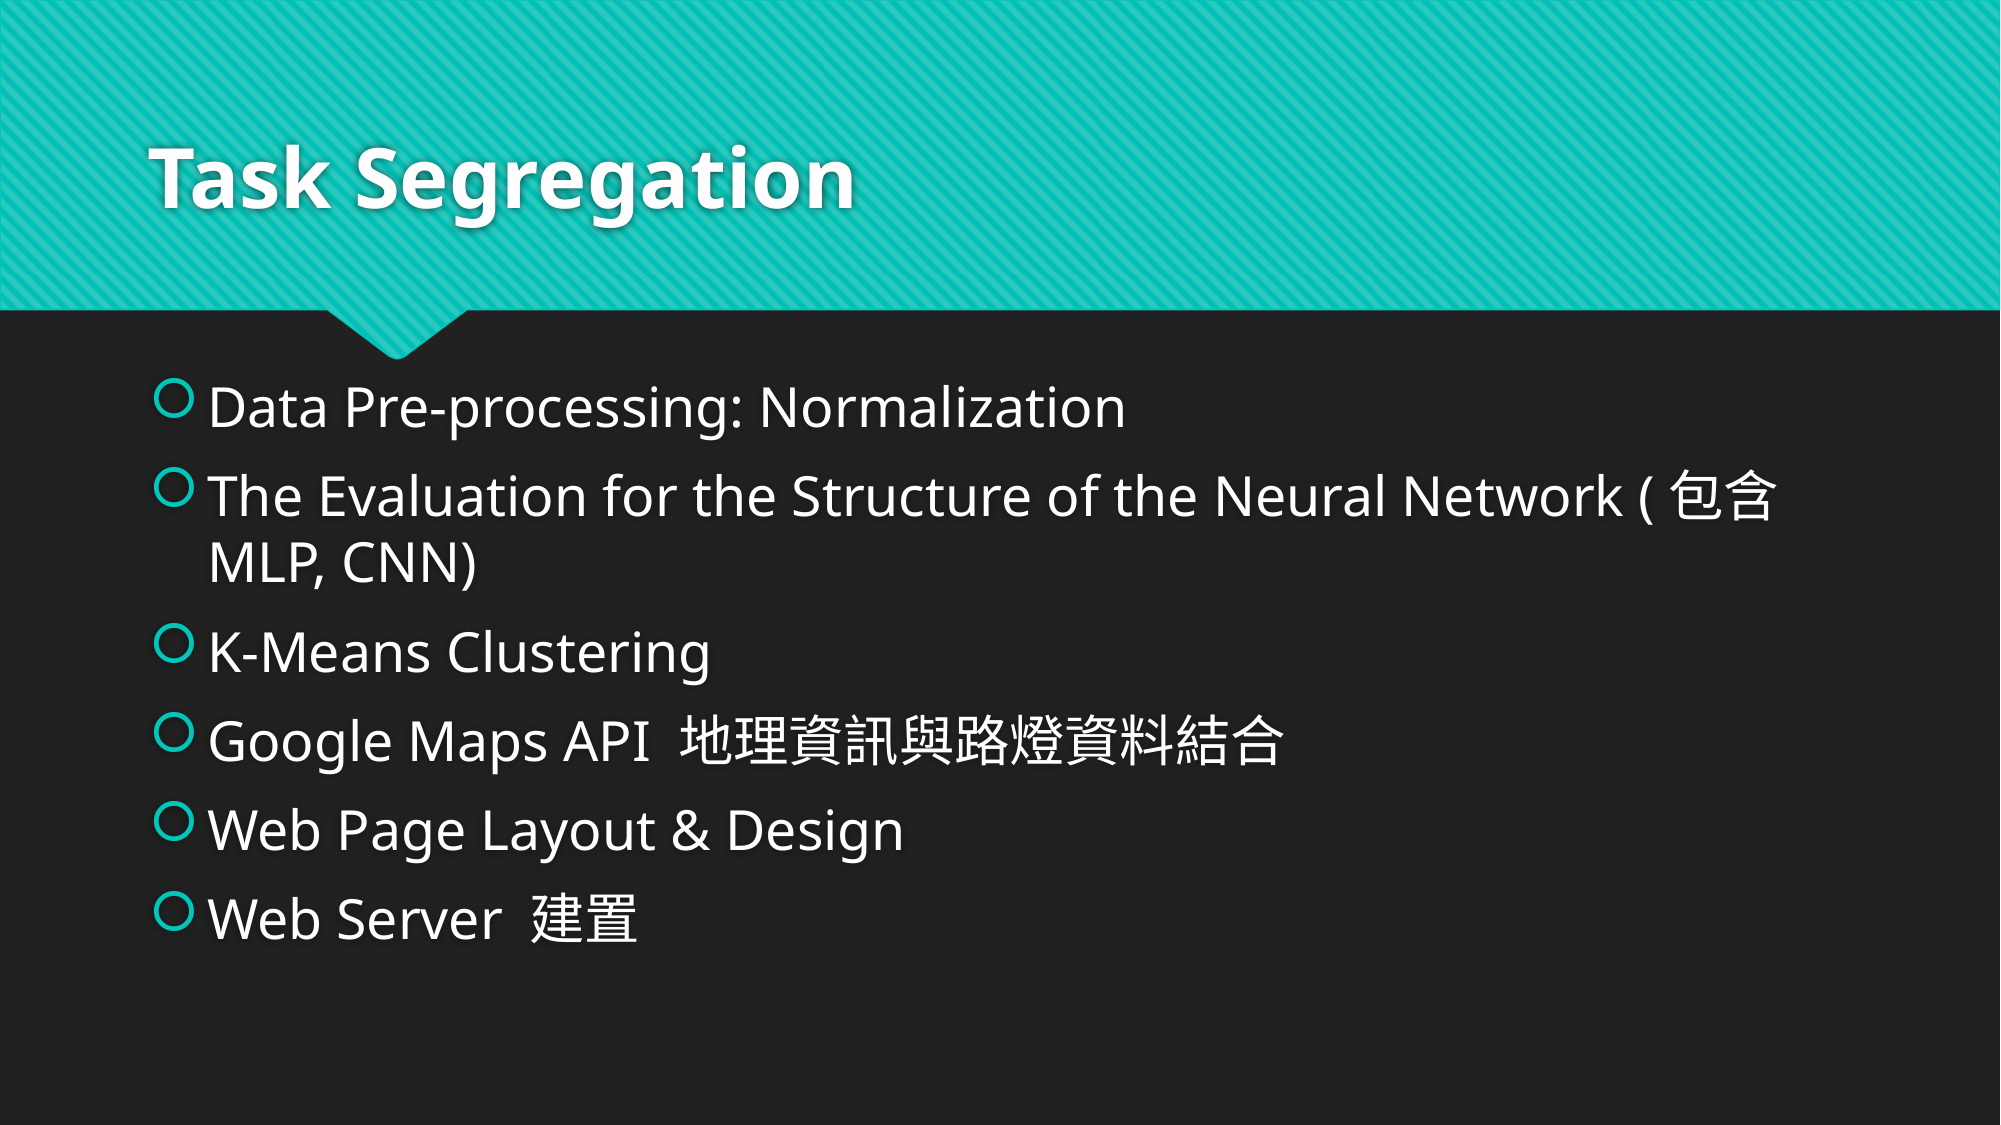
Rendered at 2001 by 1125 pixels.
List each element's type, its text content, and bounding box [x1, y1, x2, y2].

title Task Segregation [132, 73, 1868, 233]
list Data Pre-processing: Normalization The Evaluation for the Structure of the Neural Network (包含MLP, CNN) K-Means Clustering Google Maps API 地理資訊與路燈資料結合 Web Page Layout & Design Web Server 建置 [134, 364, 1866, 962]
